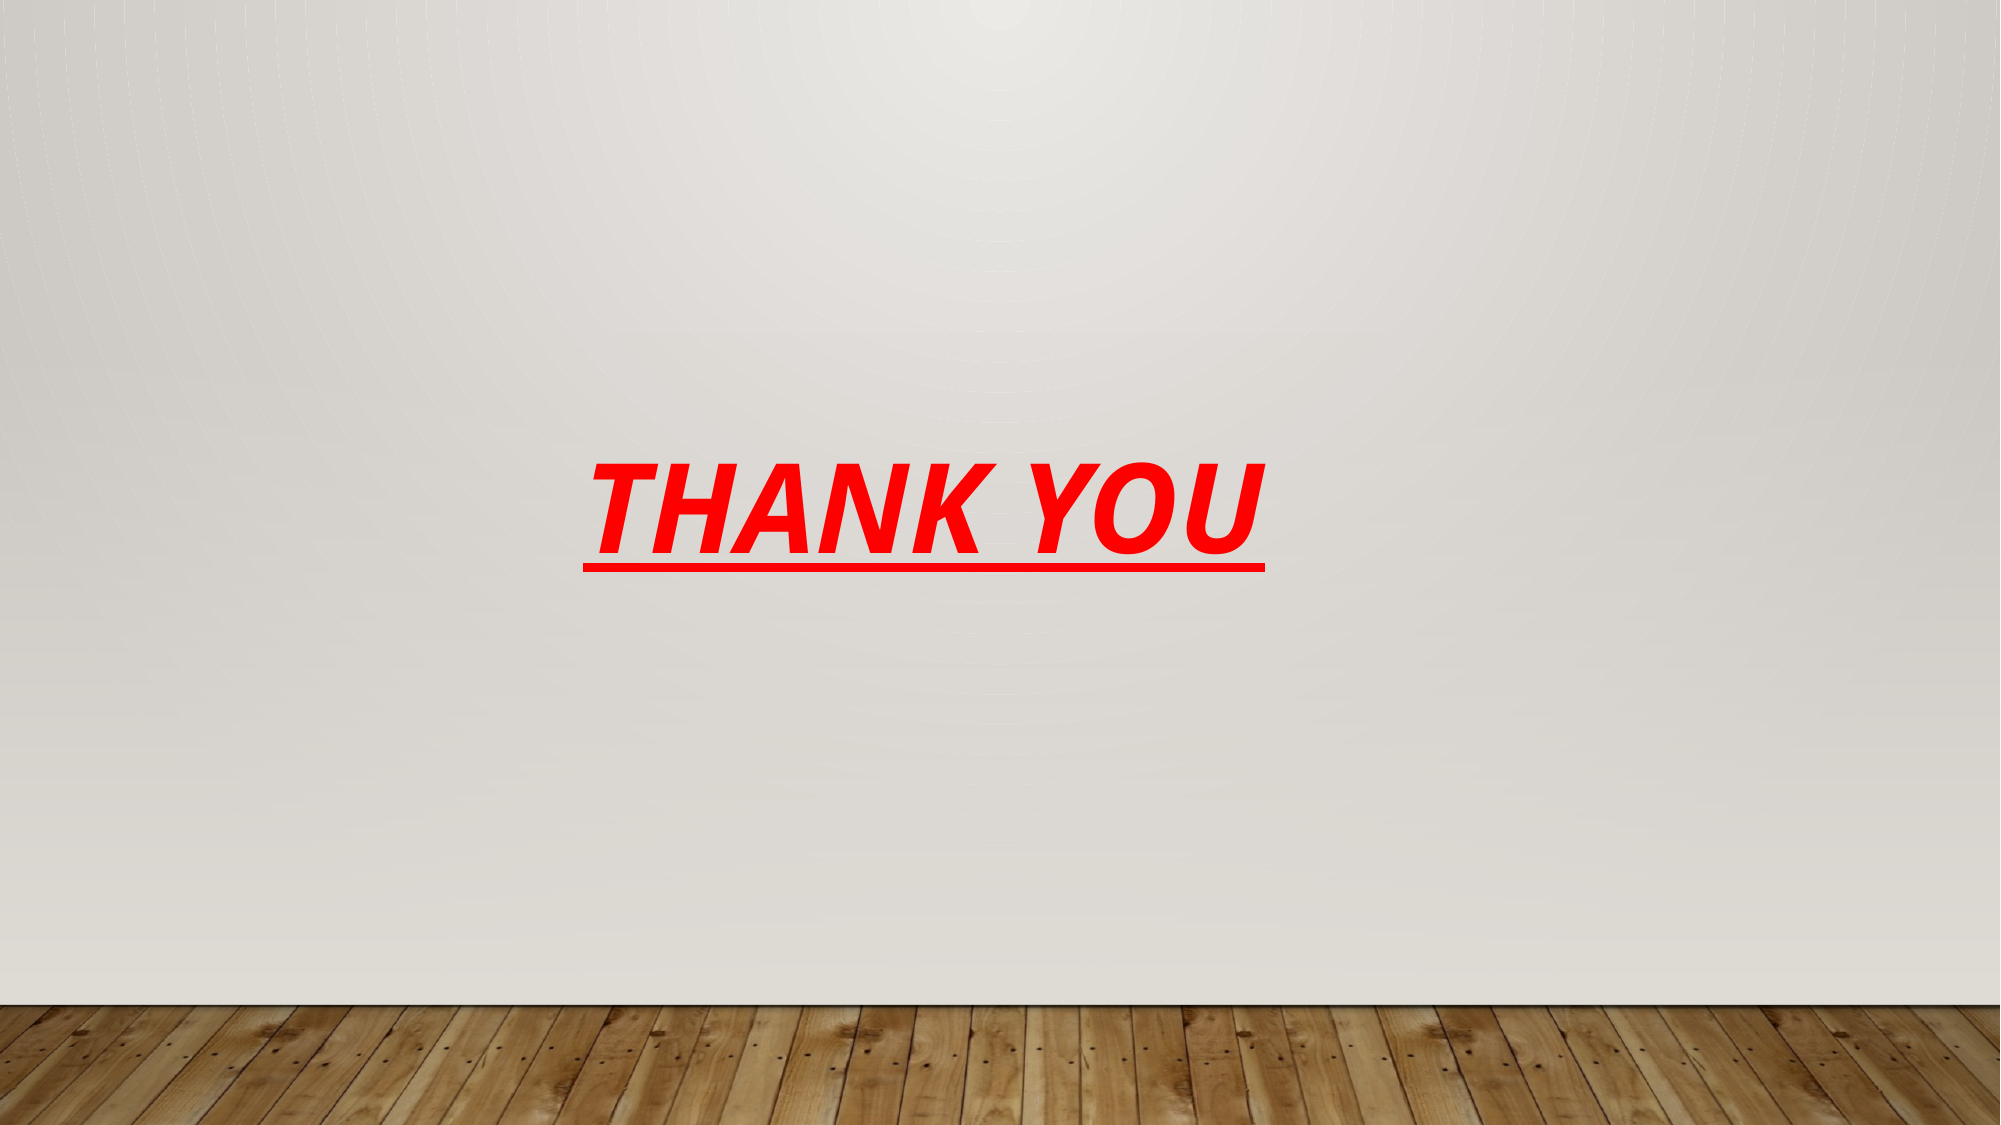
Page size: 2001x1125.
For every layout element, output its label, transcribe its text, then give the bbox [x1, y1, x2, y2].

text_box THANK YOU [568, 421, 1461, 586]
picture [0, 1005, 2000, 1125]
